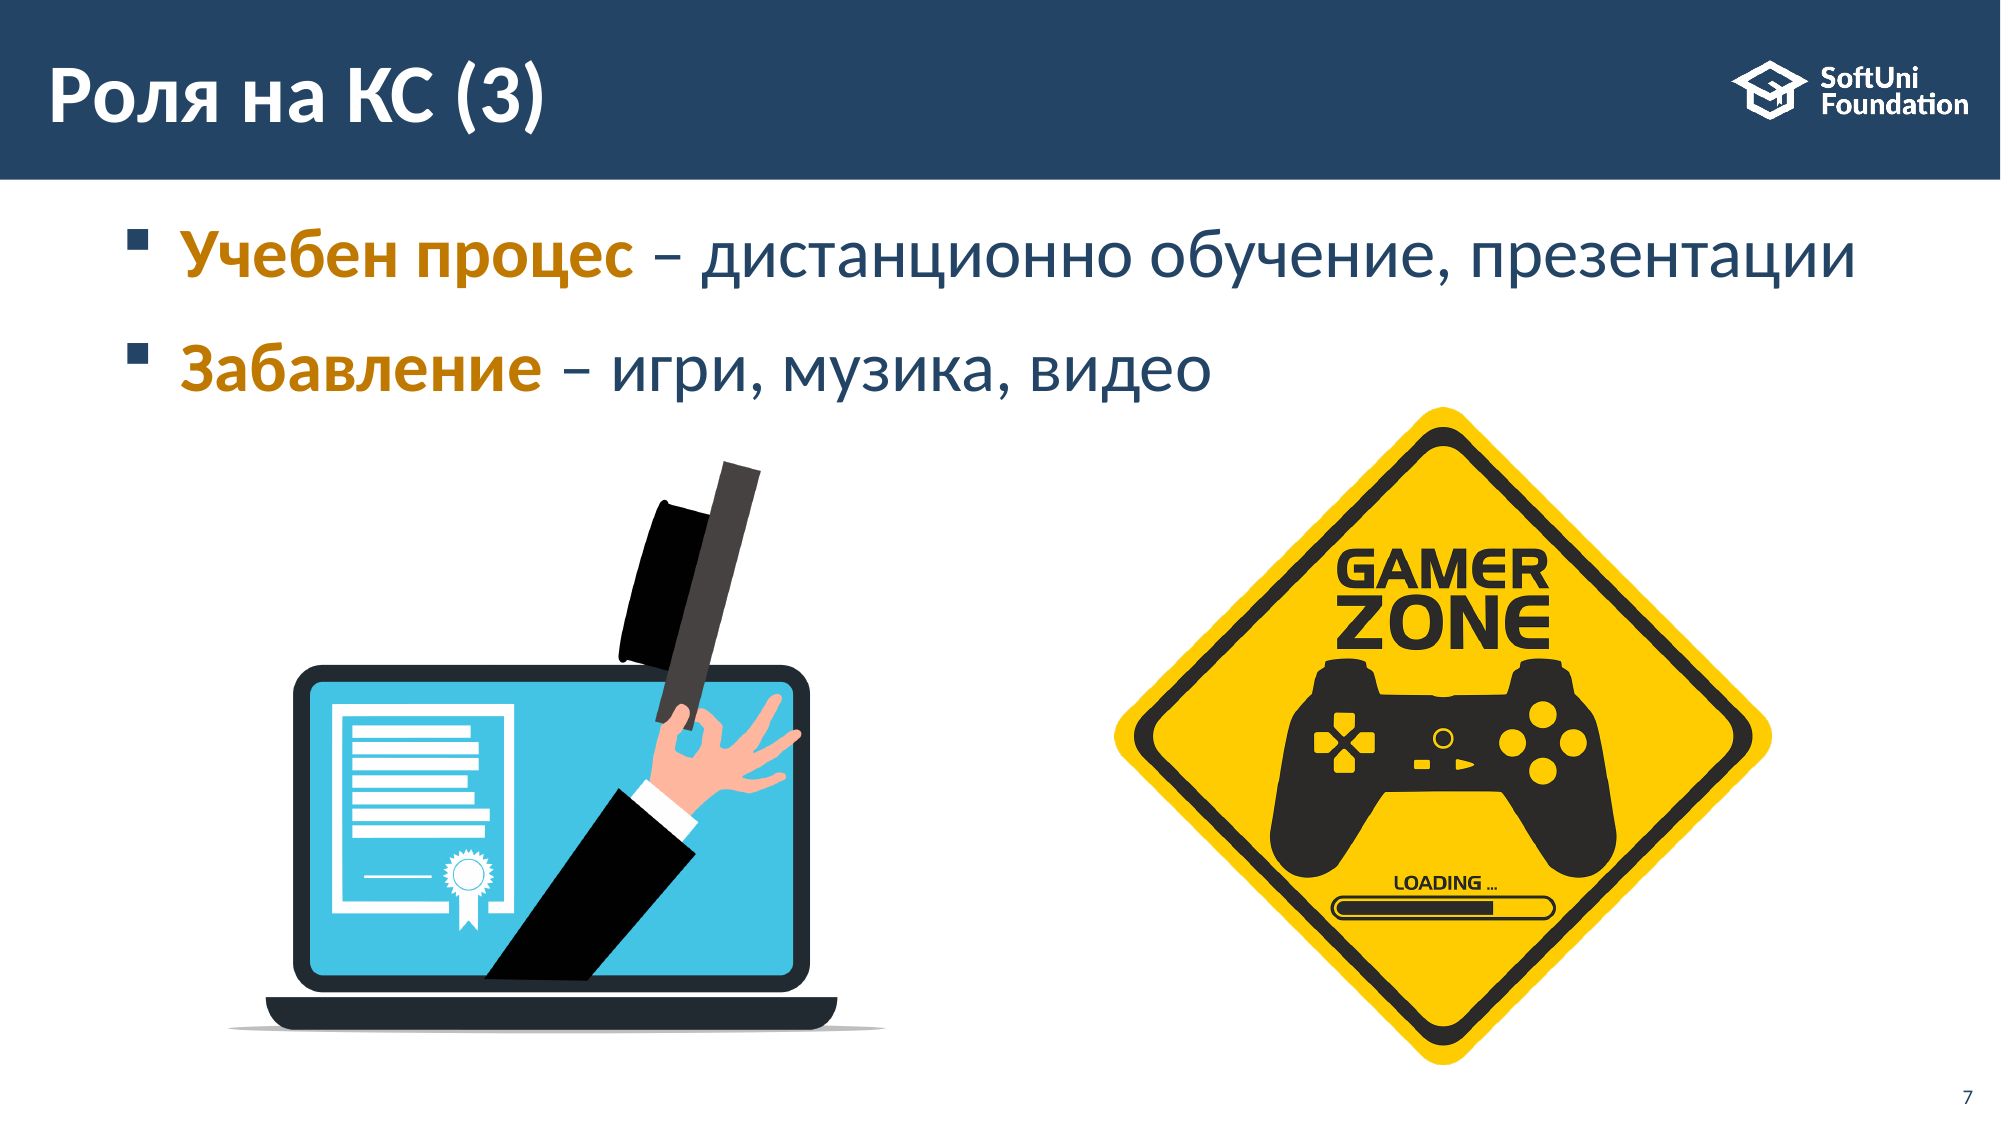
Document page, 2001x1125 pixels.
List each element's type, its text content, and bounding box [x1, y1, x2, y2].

title Роля на КС (3) [31, 16, 1716, 162]
picture [228, 461, 886, 1065]
picture [1114, 407, 1772, 1065]
list Учебен процес – дистанционно обучение, презентации Забавление – игри, музика, видео [31, 196, 1970, 1104]
picture [1731, 60, 1968, 120]
slide_number 7 [1927, 1067, 1989, 1117]
